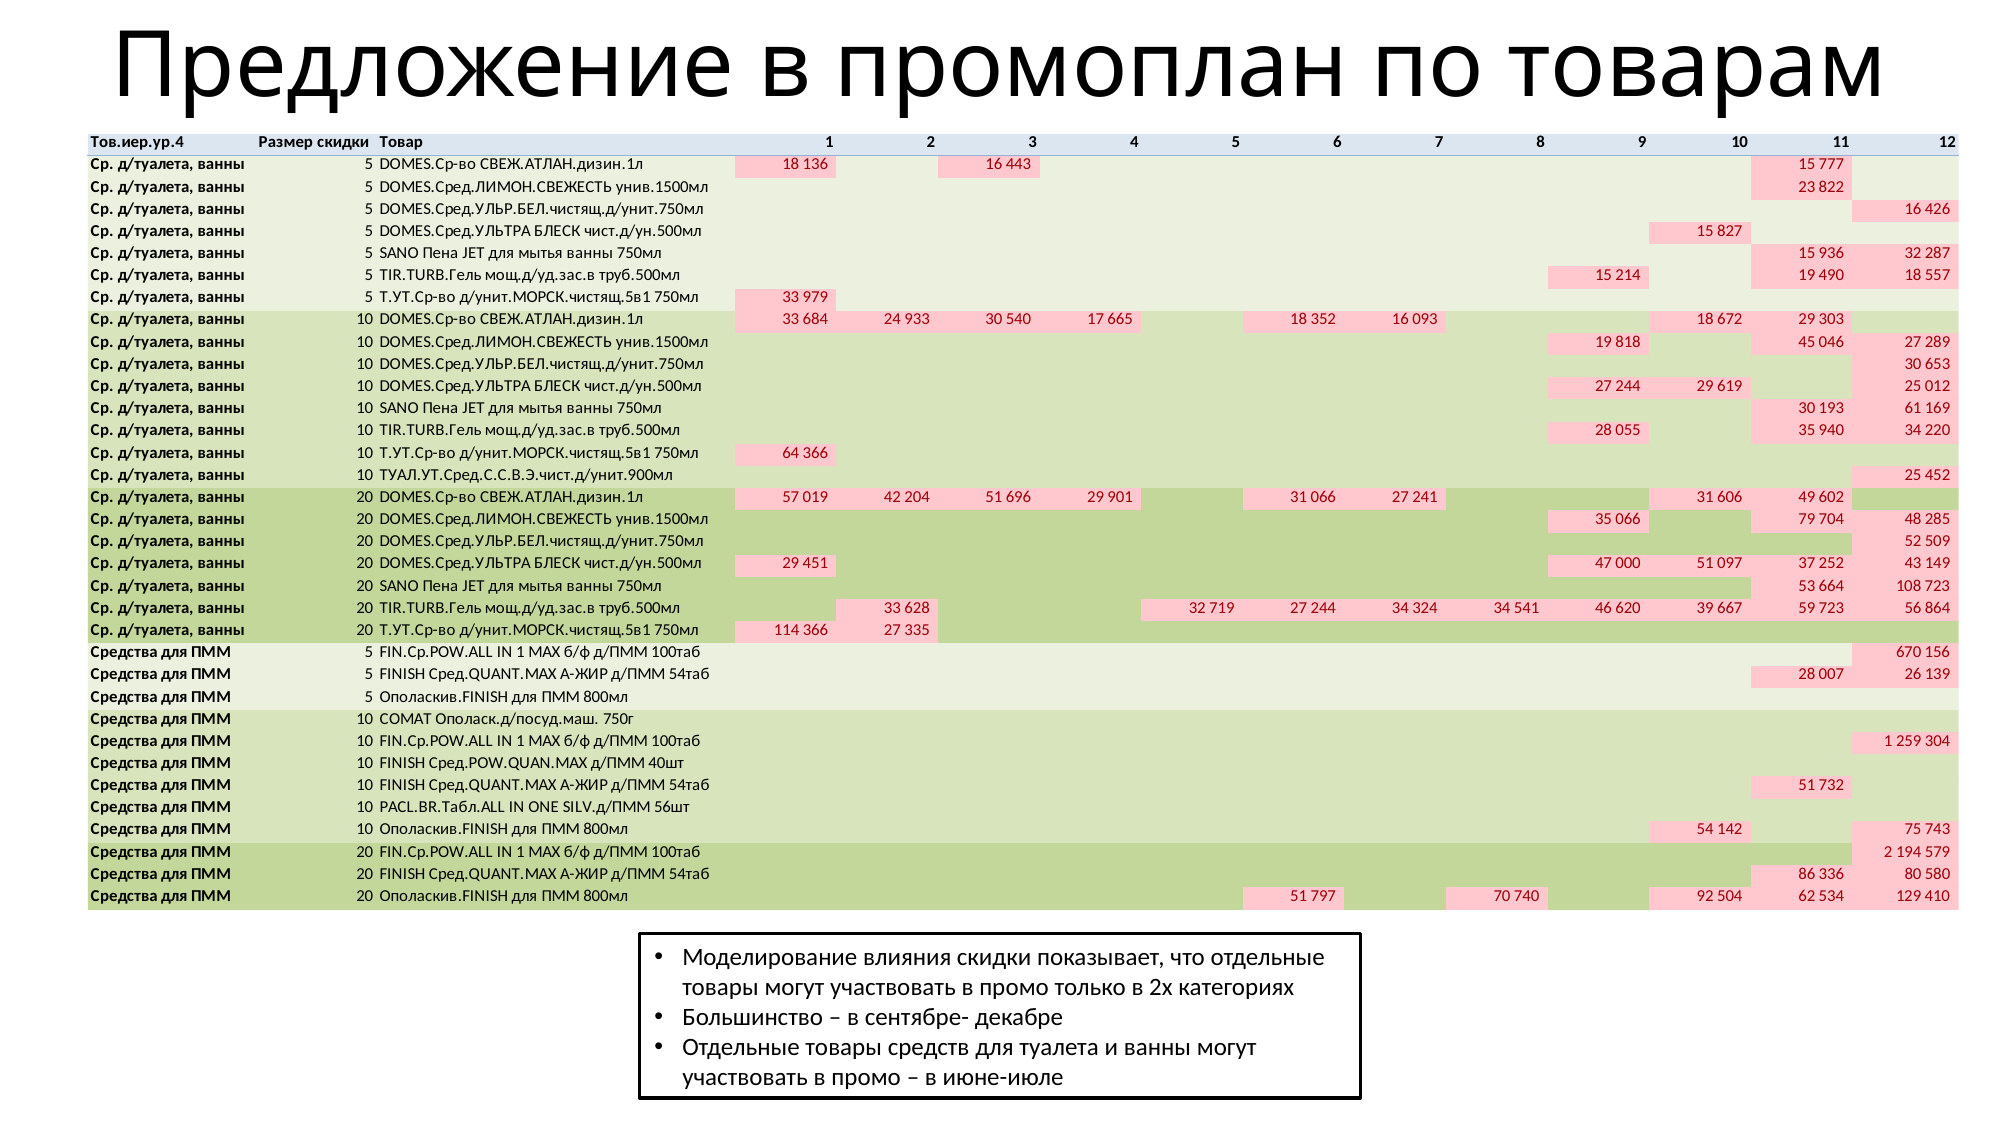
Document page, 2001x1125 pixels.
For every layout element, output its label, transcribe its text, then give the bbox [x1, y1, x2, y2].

picture [86, 133, 1960, 911]
title Предложение в промоплан по товарам [0, 0, 2000, 134]
text_box Моделирование влияния скидки показывает, что отдельные товары могут участвовать в промо только в 2х категориях Большинство – в сентябре- декабре Отдельные товары средств для туалета и ванны могут участвовать в промо – в июне-июле [639, 933, 1361, 1098]
